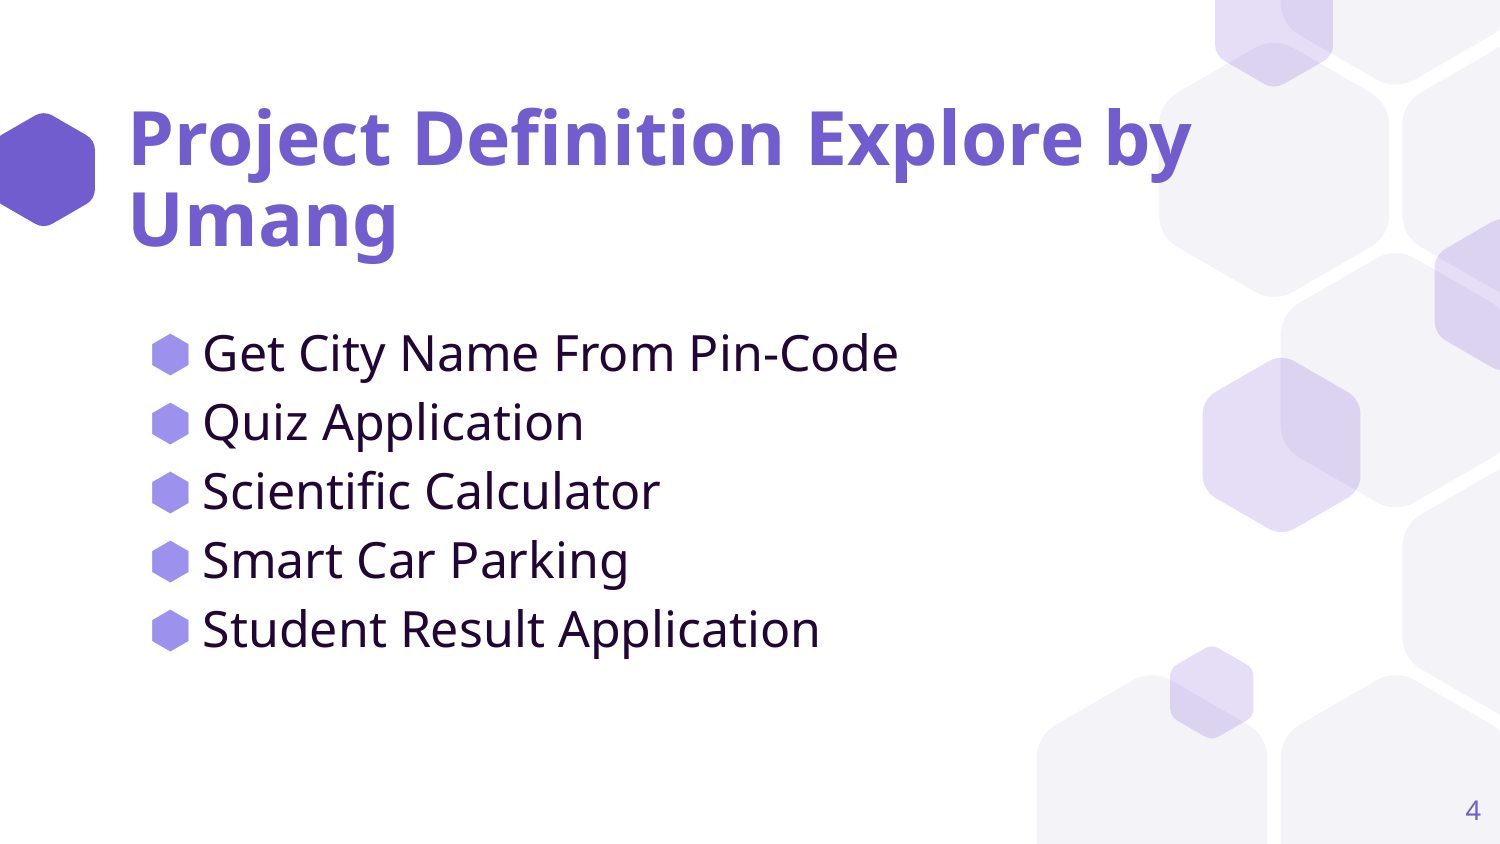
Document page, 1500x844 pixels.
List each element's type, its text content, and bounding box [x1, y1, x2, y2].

title Project Definition Explore by Umang [127, 137, 1419, 227]
list Get City Name From Pin-Code Quiz Application Scientific Calculator Smart Car Parking Student Result Application [127, 312, 1311, 763]
slide_number 4 [1391, 779, 1482, 844]
